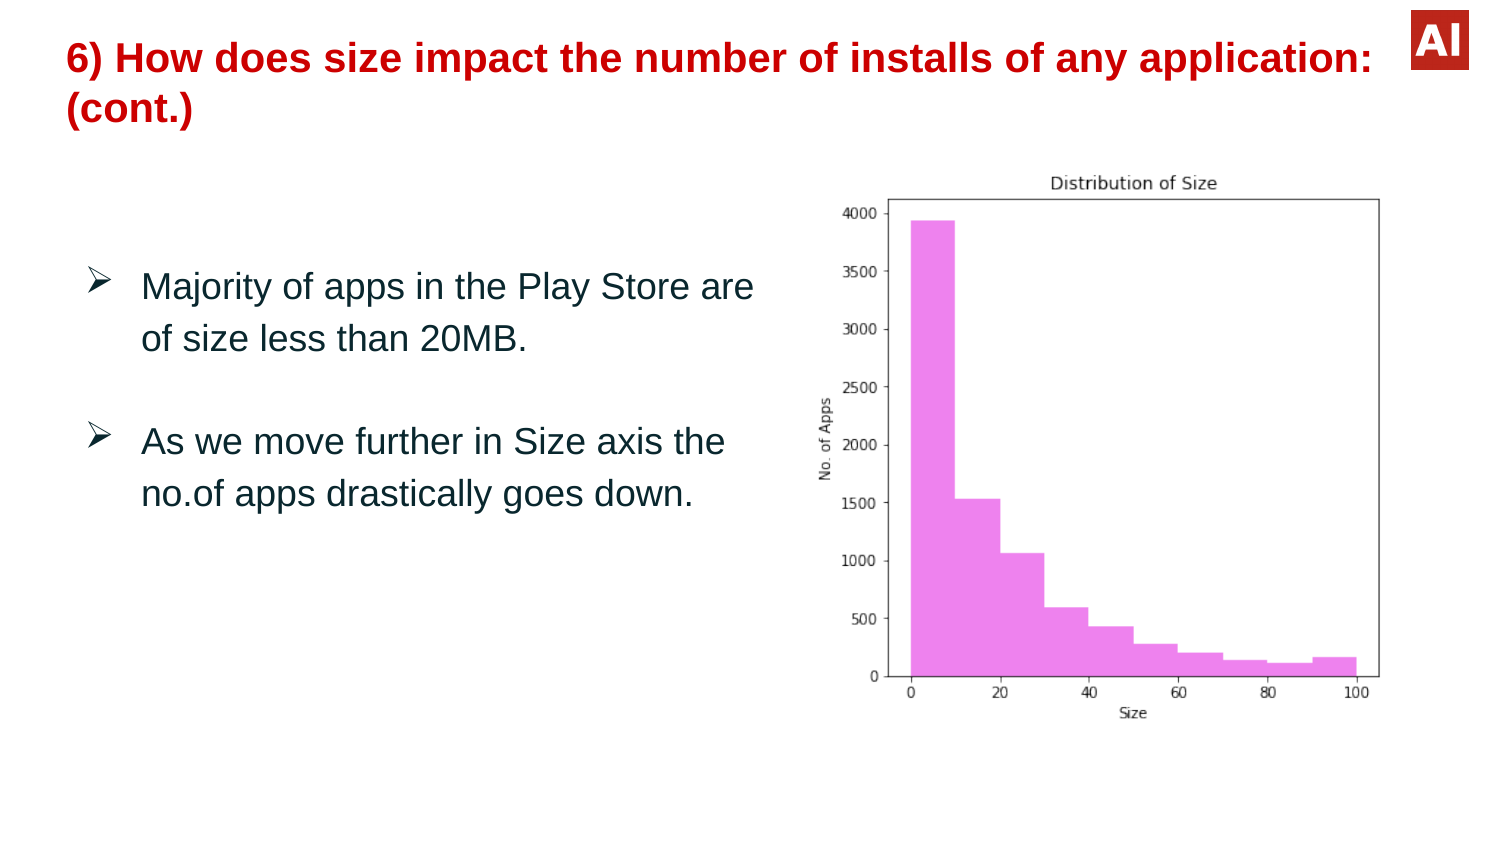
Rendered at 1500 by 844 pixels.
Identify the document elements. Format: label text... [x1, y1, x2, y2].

picture [1411, 10, 1469, 70]
list Majority of apps in the Play Store are of size less than 20MB. As we move further in Size axis the no.of apps drastically goes down. [51, 240, 787, 816]
title 6) How does size impact the number of installs of any application: (cont.) [51, 16, 1449, 111]
picture [810, 164, 1389, 732]
